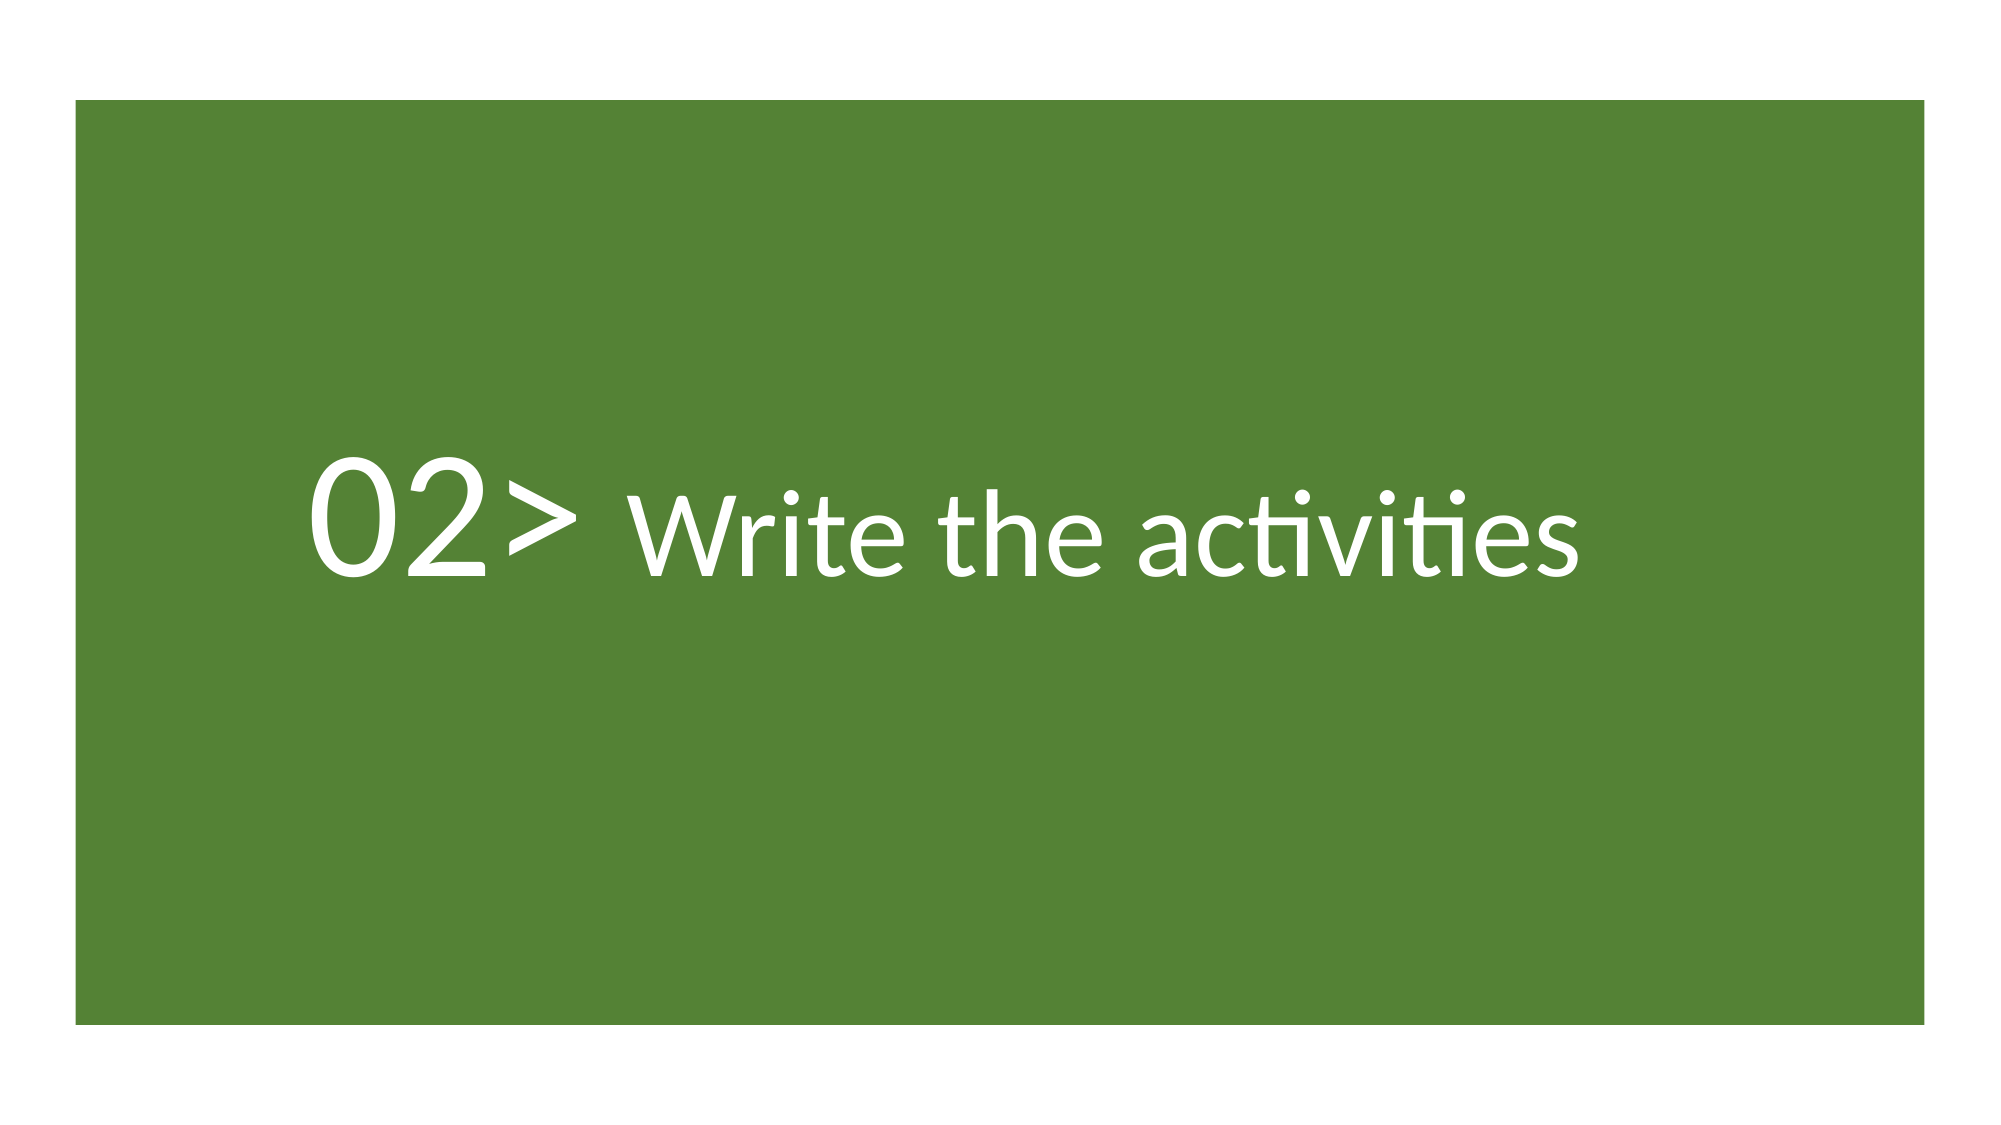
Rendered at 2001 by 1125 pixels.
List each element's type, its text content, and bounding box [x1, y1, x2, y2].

text_box 02> Write the activities [293, 385, 1835, 621]
text_box [75, 99, 1925, 1026]
